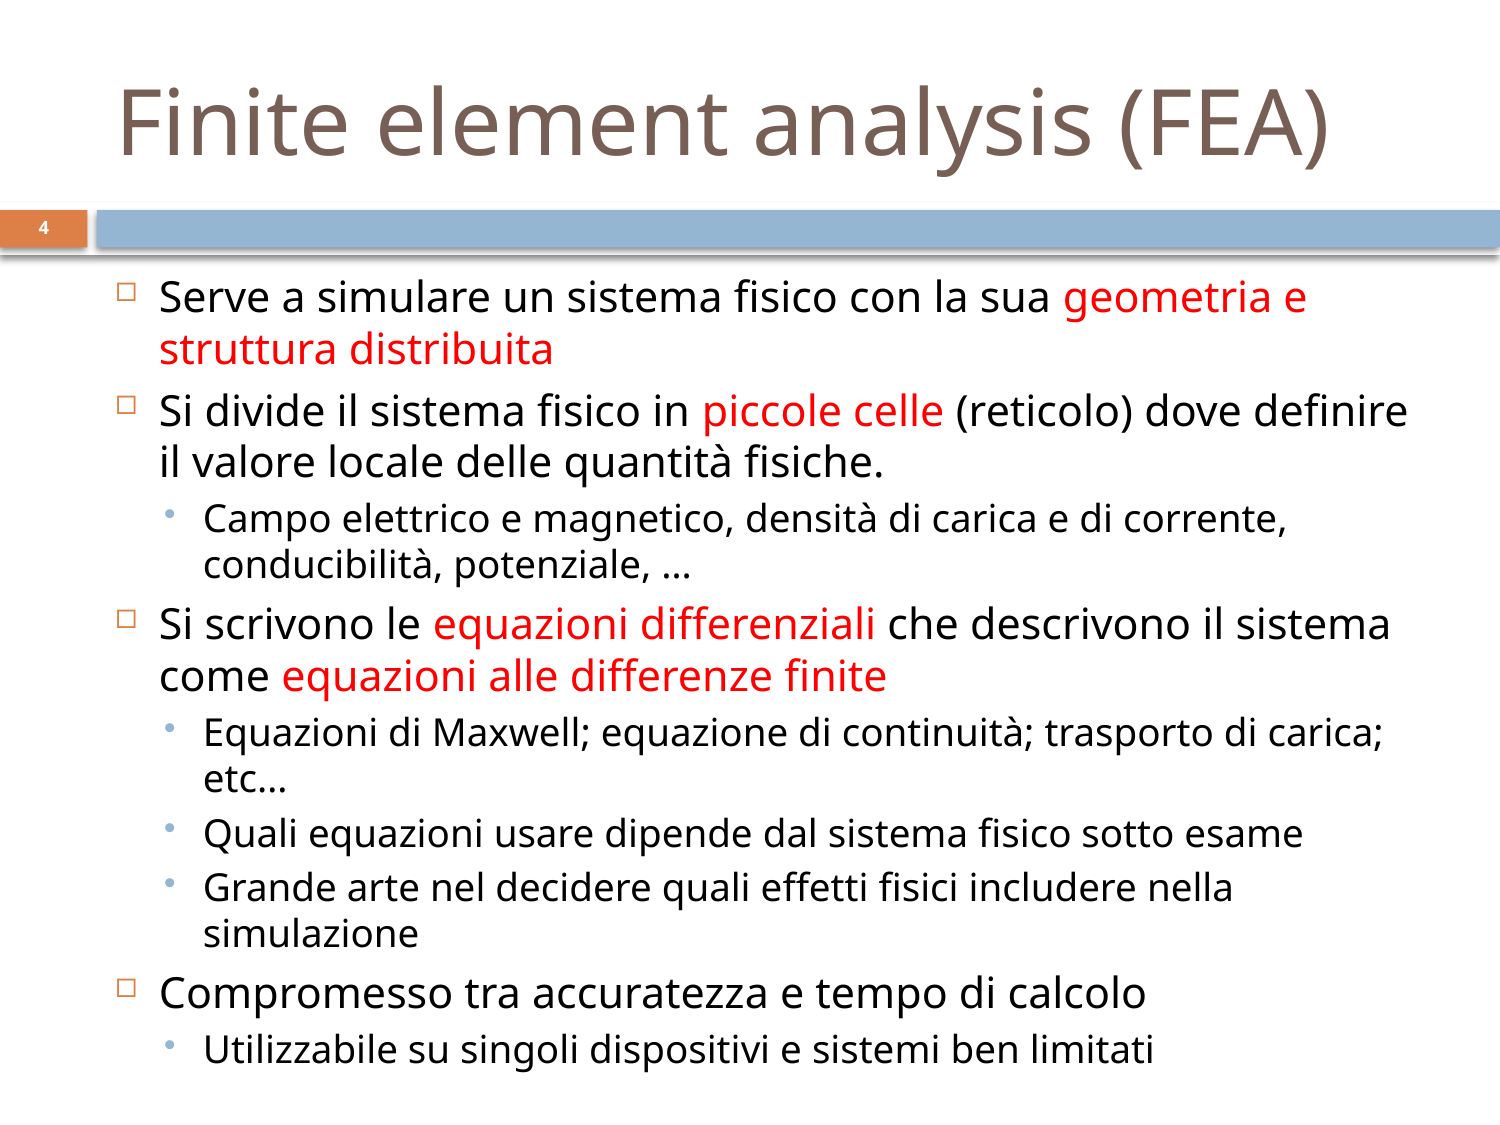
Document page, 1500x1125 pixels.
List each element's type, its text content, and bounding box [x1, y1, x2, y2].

slide_number 4 [0, 208, 88, 249]
list Serve a simulare un sistema fisico con la sua geometria e struttura distribuita Si divide il sistema fisico in piccole celle (reticolo) dove definire il valore locale delle quantità fisiche. Campo elettrico e magnetico, densità di carica e di corrente, conducibilità, potenziale, … Si scrivono le equazioni differenziali che descrivono il sistema come equazioni alle differenze finite Equazioni di Maxwell; equazione di continuità; trasporto di carica; etc… Quali equazioni usare dipende dal sistema fisico sotto esame Grande arte nel decidere quali effetti fisici includere nella simulazione Compromesso tra accuratezza e tempo di calcolo Utilizzabile su singoli dispositivi e sistemi ben limitati [100, 262, 1438, 1085]
title Finite element analysis (FEA) [100, 37, 1438, 200]
